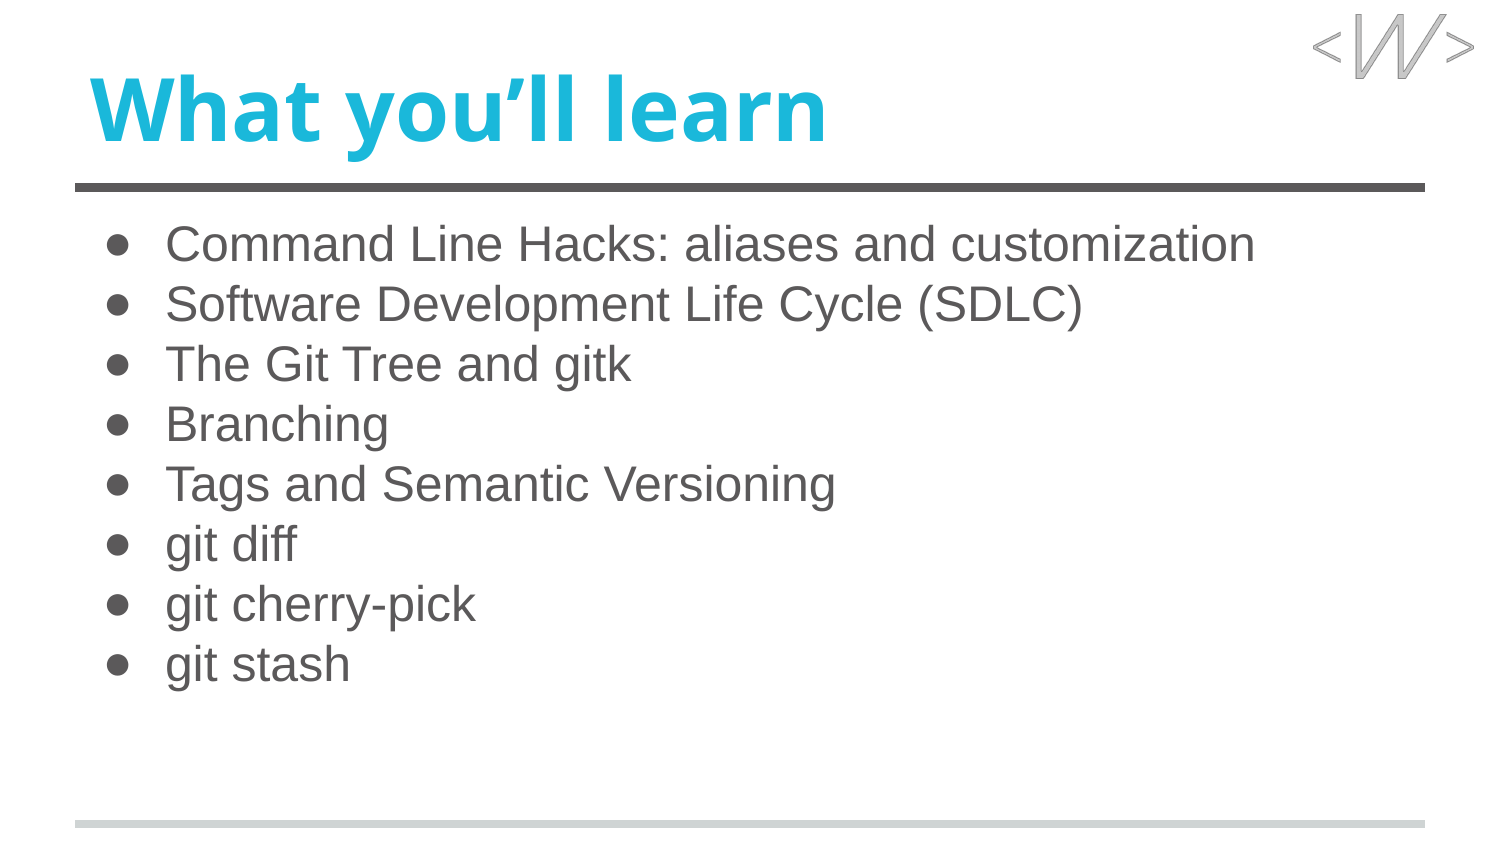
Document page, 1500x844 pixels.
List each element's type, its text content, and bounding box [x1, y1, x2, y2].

title What you’ll learn [75, 33, 1314, 175]
list Command Line Hacks: aliases and customization Software Development Life Cycle (SDLC) The Git Tree and gitk Branching Tags and Semantic Versioning git diff git cherry-pick git stash [75, 196, 1425, 808]
picture [1313, 14, 1474, 79]
